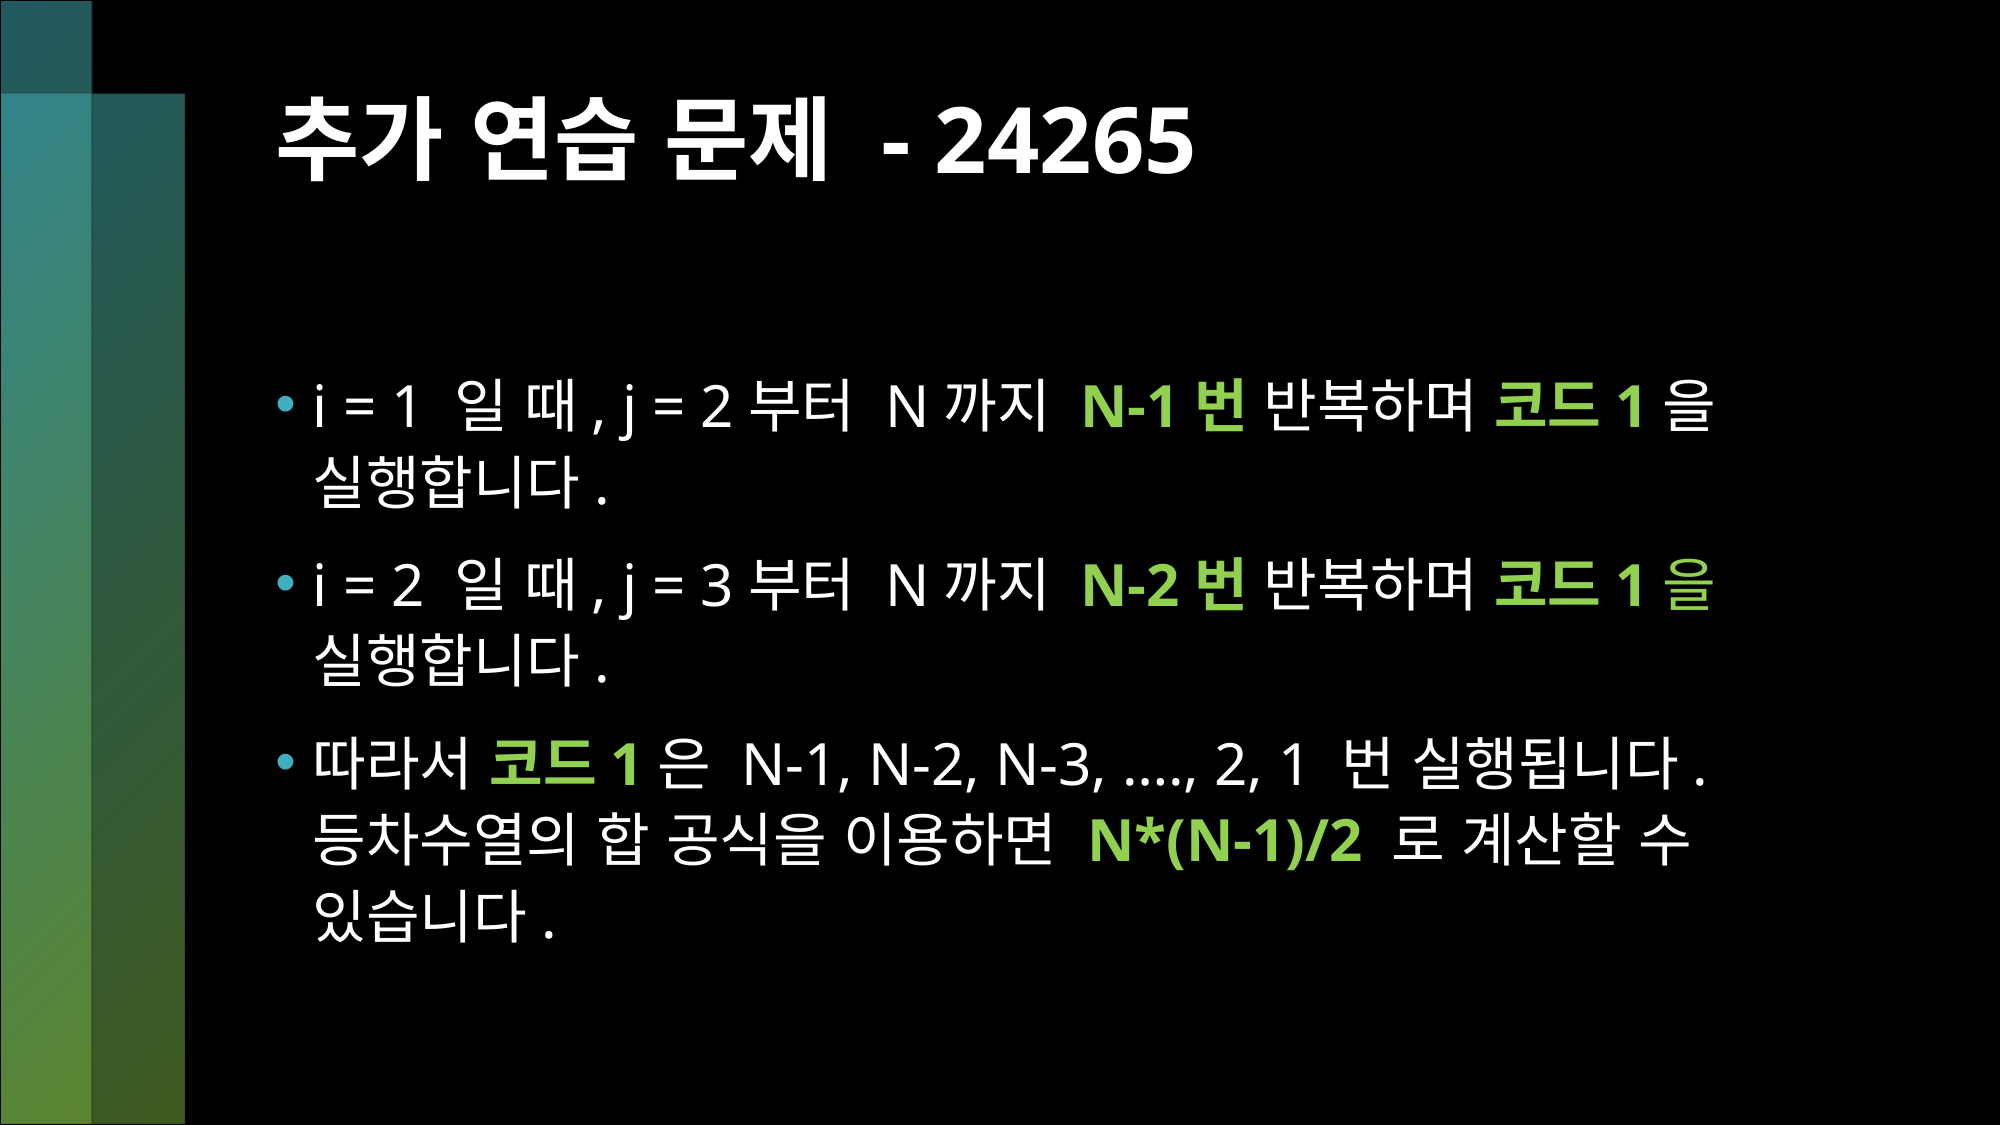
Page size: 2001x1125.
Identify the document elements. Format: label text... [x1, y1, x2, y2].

list i = 1 일 때, j = 2부터 N까지 N-1번 반복하며 코드1을 실행합니다. i = 2 일 때, j = 3부터 N까지 N-2번 반복하며 코드1을 실행합니다. 따라서 코드1은 N-1, N-2, N-3, …., 2, 1 번 실행됩니다. 등차수열의 합 공식을 이용하면 N*(N-1)/2 로 계산할 수 있습니다. [260, 354, 1817, 999]
title 추가 연습 문제 - 24265 [260, 74, 1817, 329]
